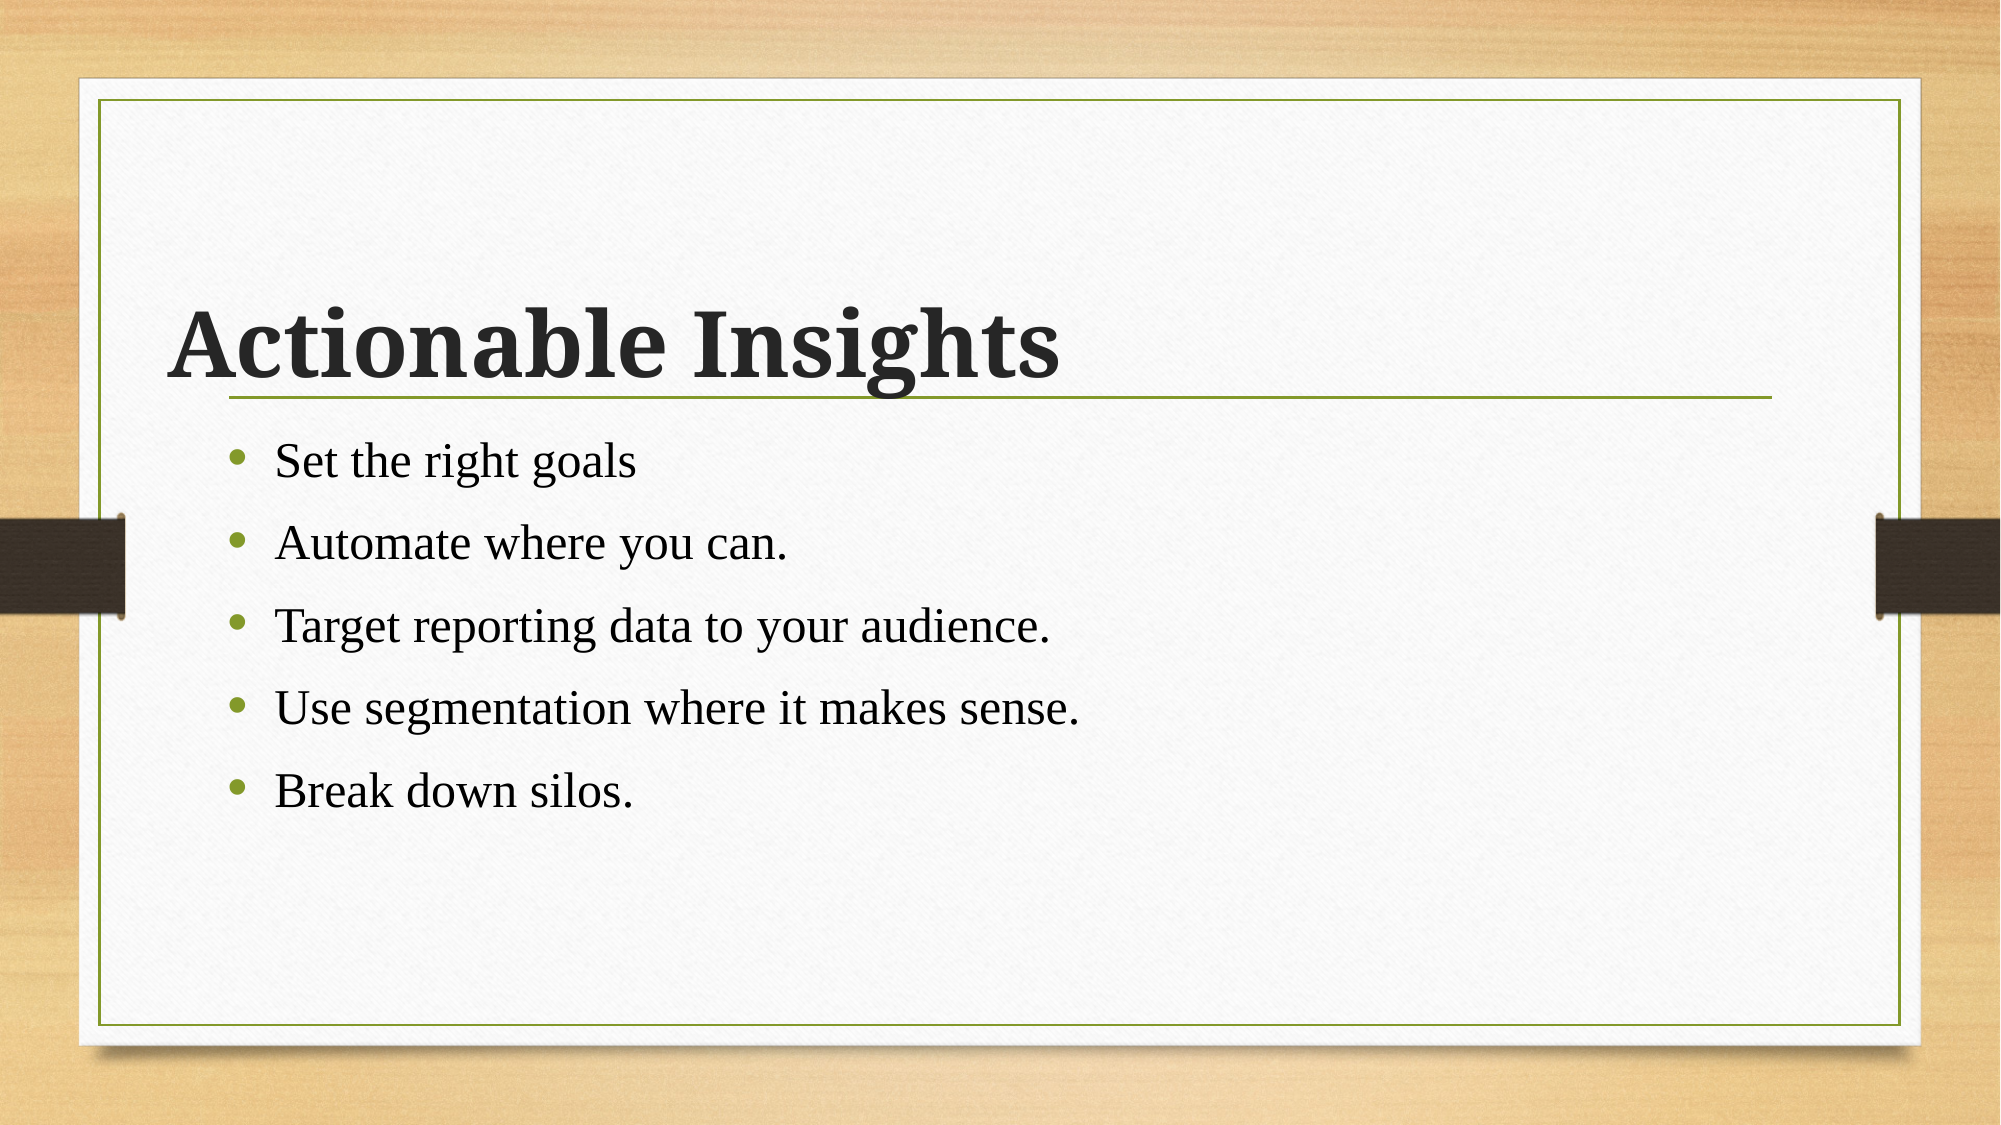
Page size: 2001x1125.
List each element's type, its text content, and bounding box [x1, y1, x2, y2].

title Actionable Insights [0, 233, 1404, 448]
list Set the right goals Automate where you can. Target reporting data to your audience. Use segmentation where it makes sense. Break down silos. [212, 419, 1148, 964]
picture [0, 0, 2001, 1125]
